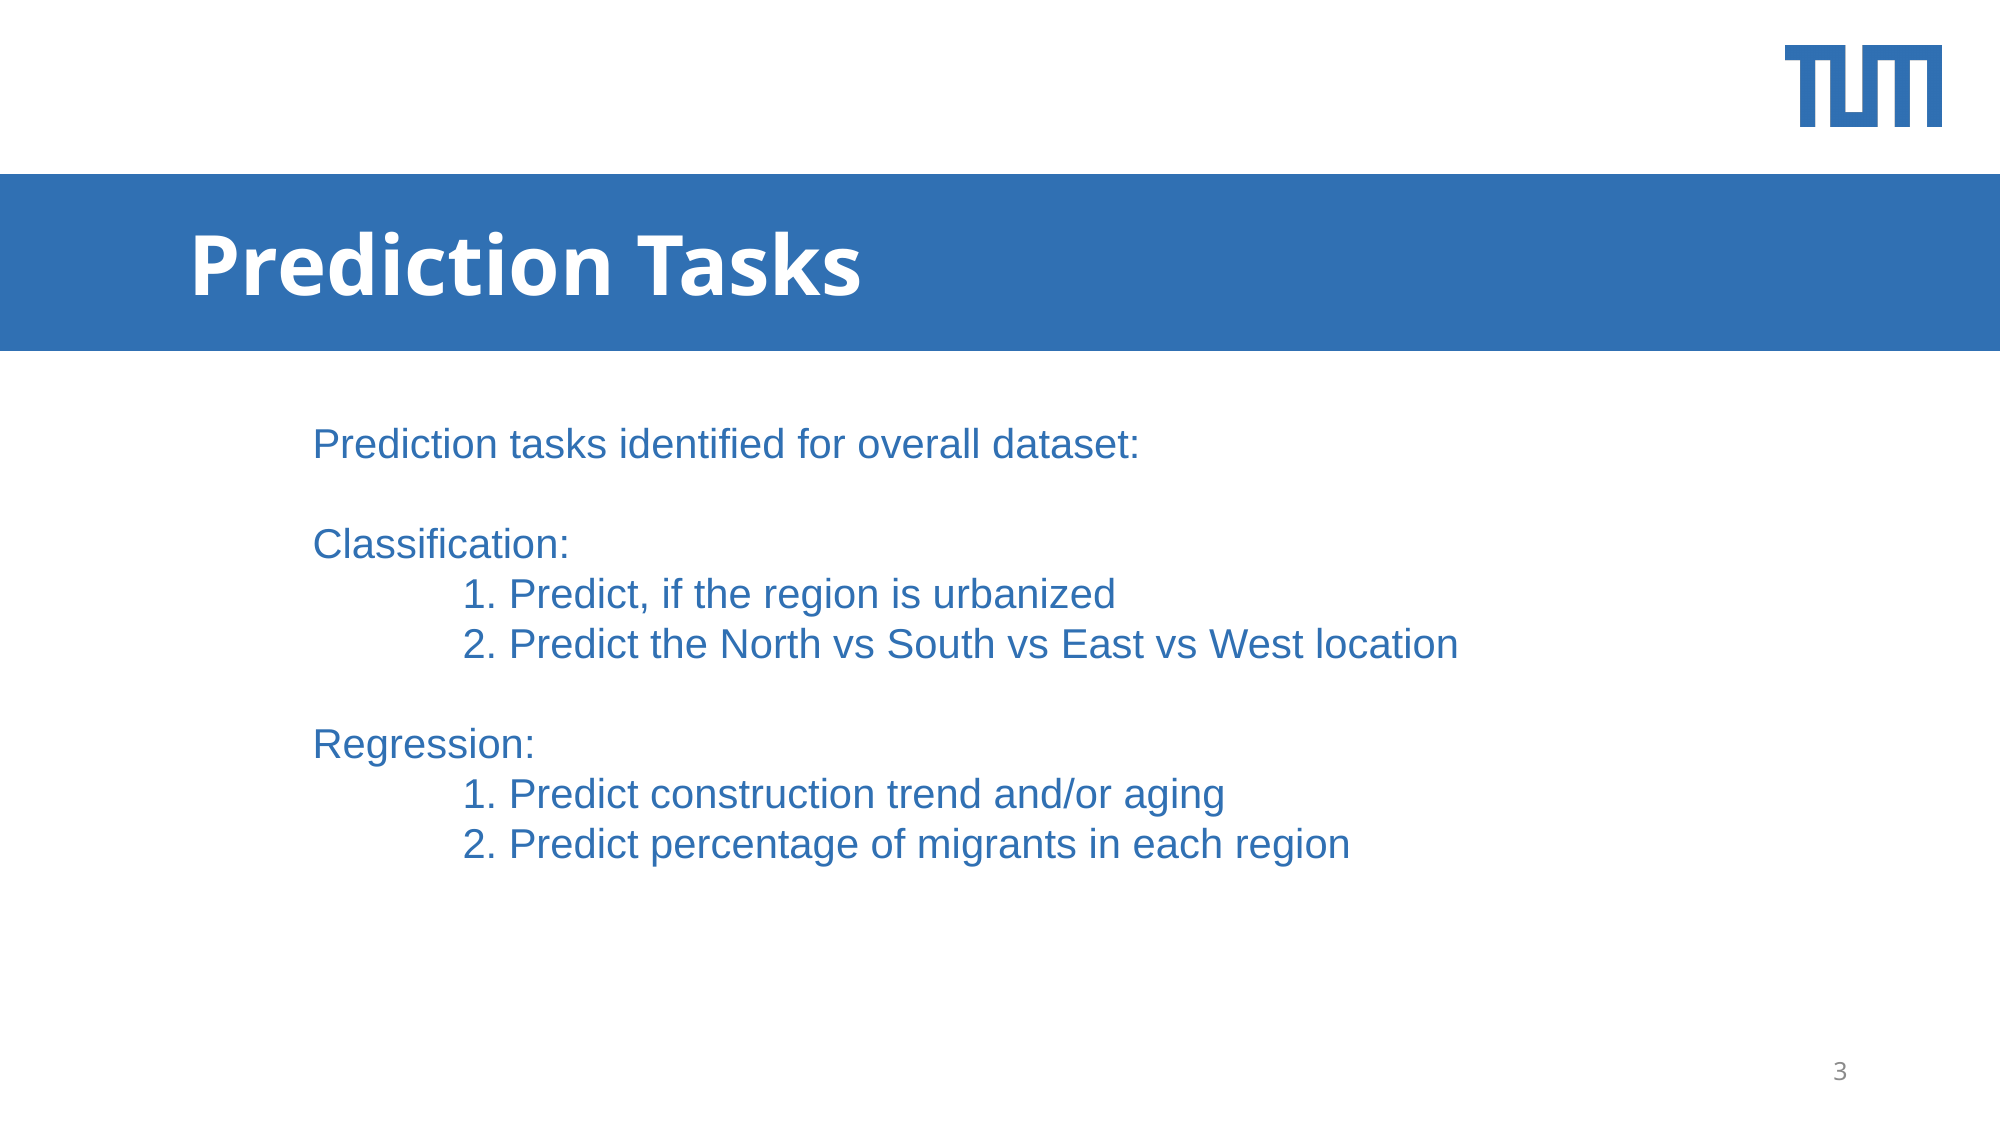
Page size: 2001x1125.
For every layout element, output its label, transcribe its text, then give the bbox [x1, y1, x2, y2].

picture [1785, 45, 1942, 127]
text_box Prediction tasks identified for overall dataset: Classification: 1. Predict, if the region is urbanized 2. Predict the North vs South vs East vs West location Regression: 1. Predict construction trend and/or aging 2. Predict percentage of migrants in each region [297, 409, 1748, 875]
slide_number 3 [1412, 1042, 1863, 1103]
text_box Prediction Tasks [0, 174, 2000, 351]
